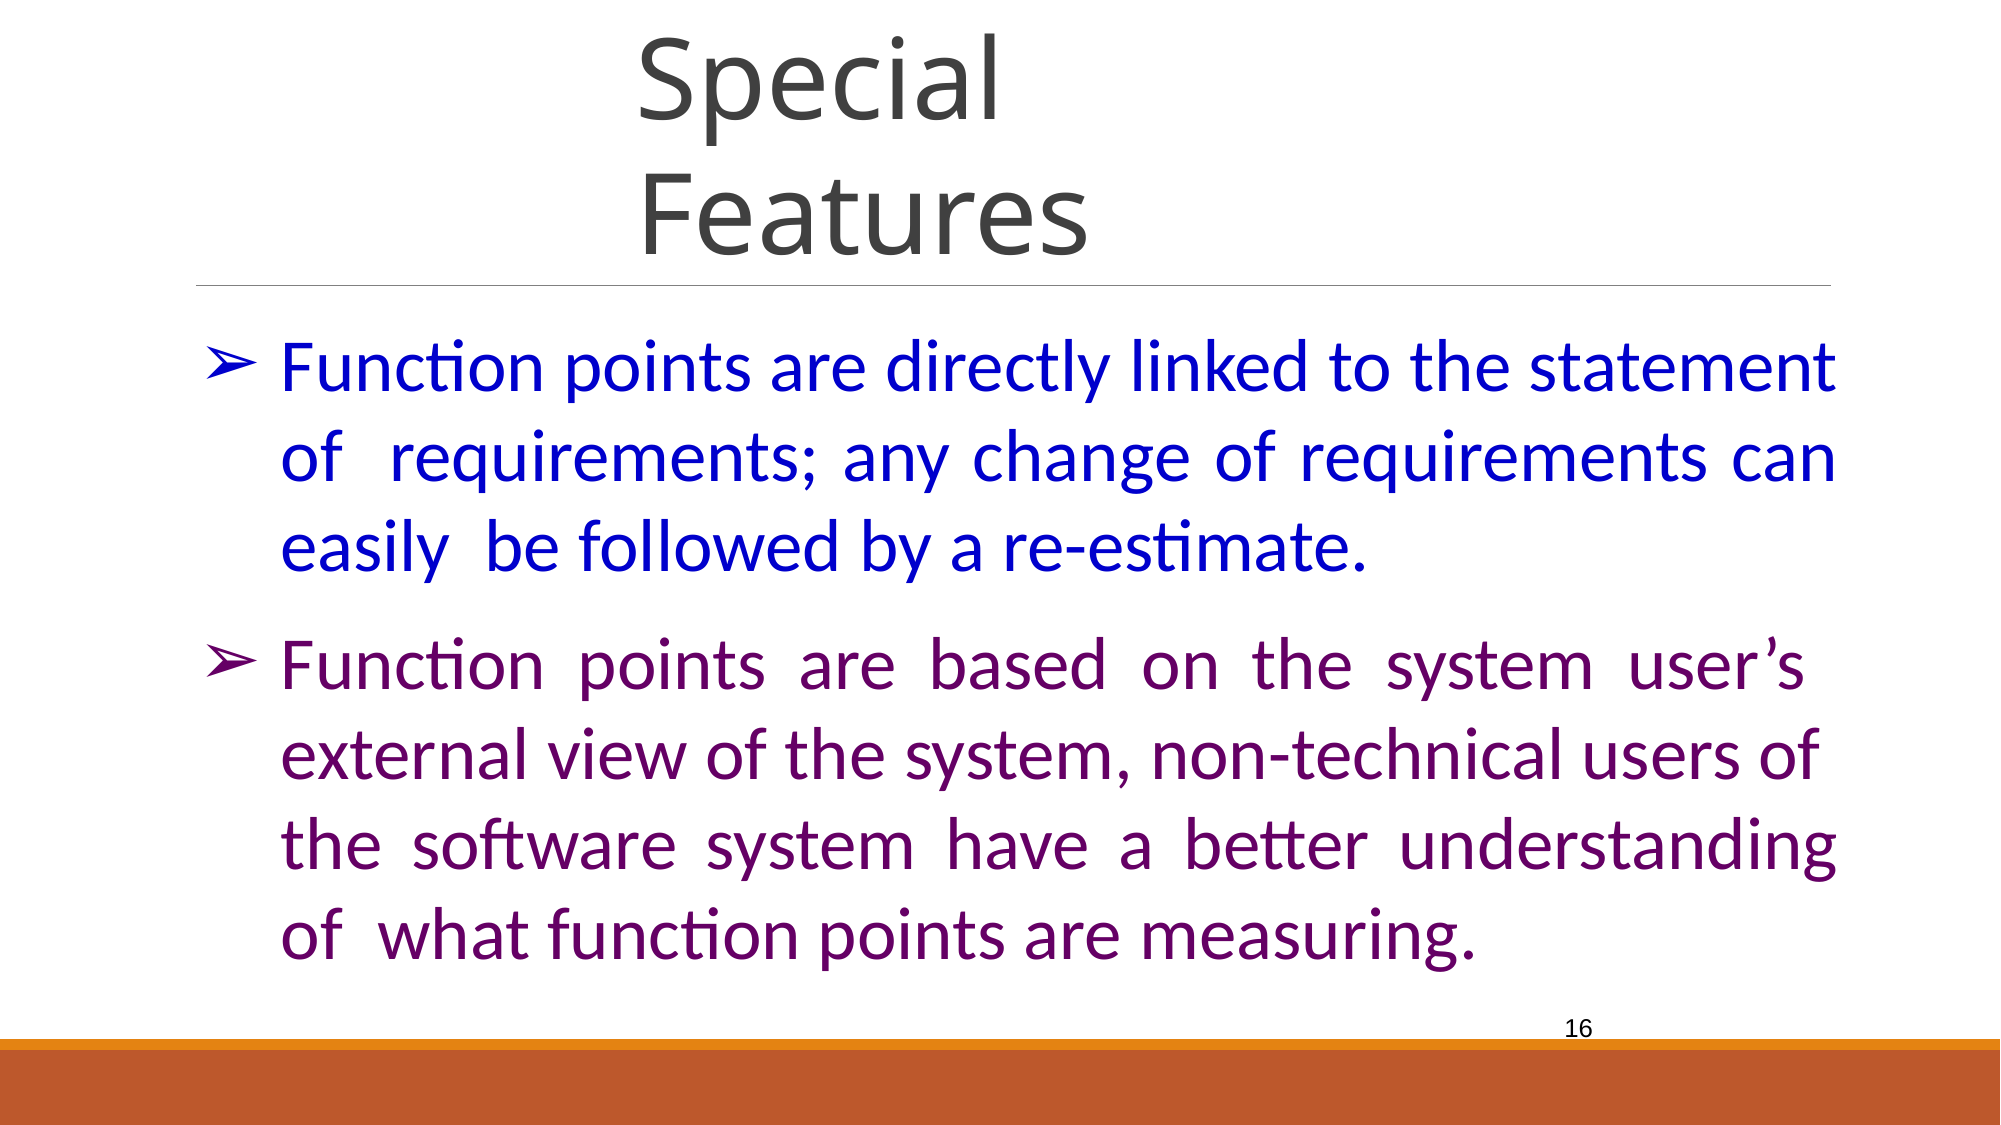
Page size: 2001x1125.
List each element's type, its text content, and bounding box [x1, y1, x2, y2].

text_box Function points are directly linked to the statement of requirements; any change of requirements can easily be followed by a re-estimate. Function points are based on the system user’s external view of the system, non-technical users of the software system have a better understanding of what function points are measuring. [196, 314, 1839, 975]
title Special Features [633, 5, 1473, 278]
text_box 16 [1558, 1016, 1599, 1044]
